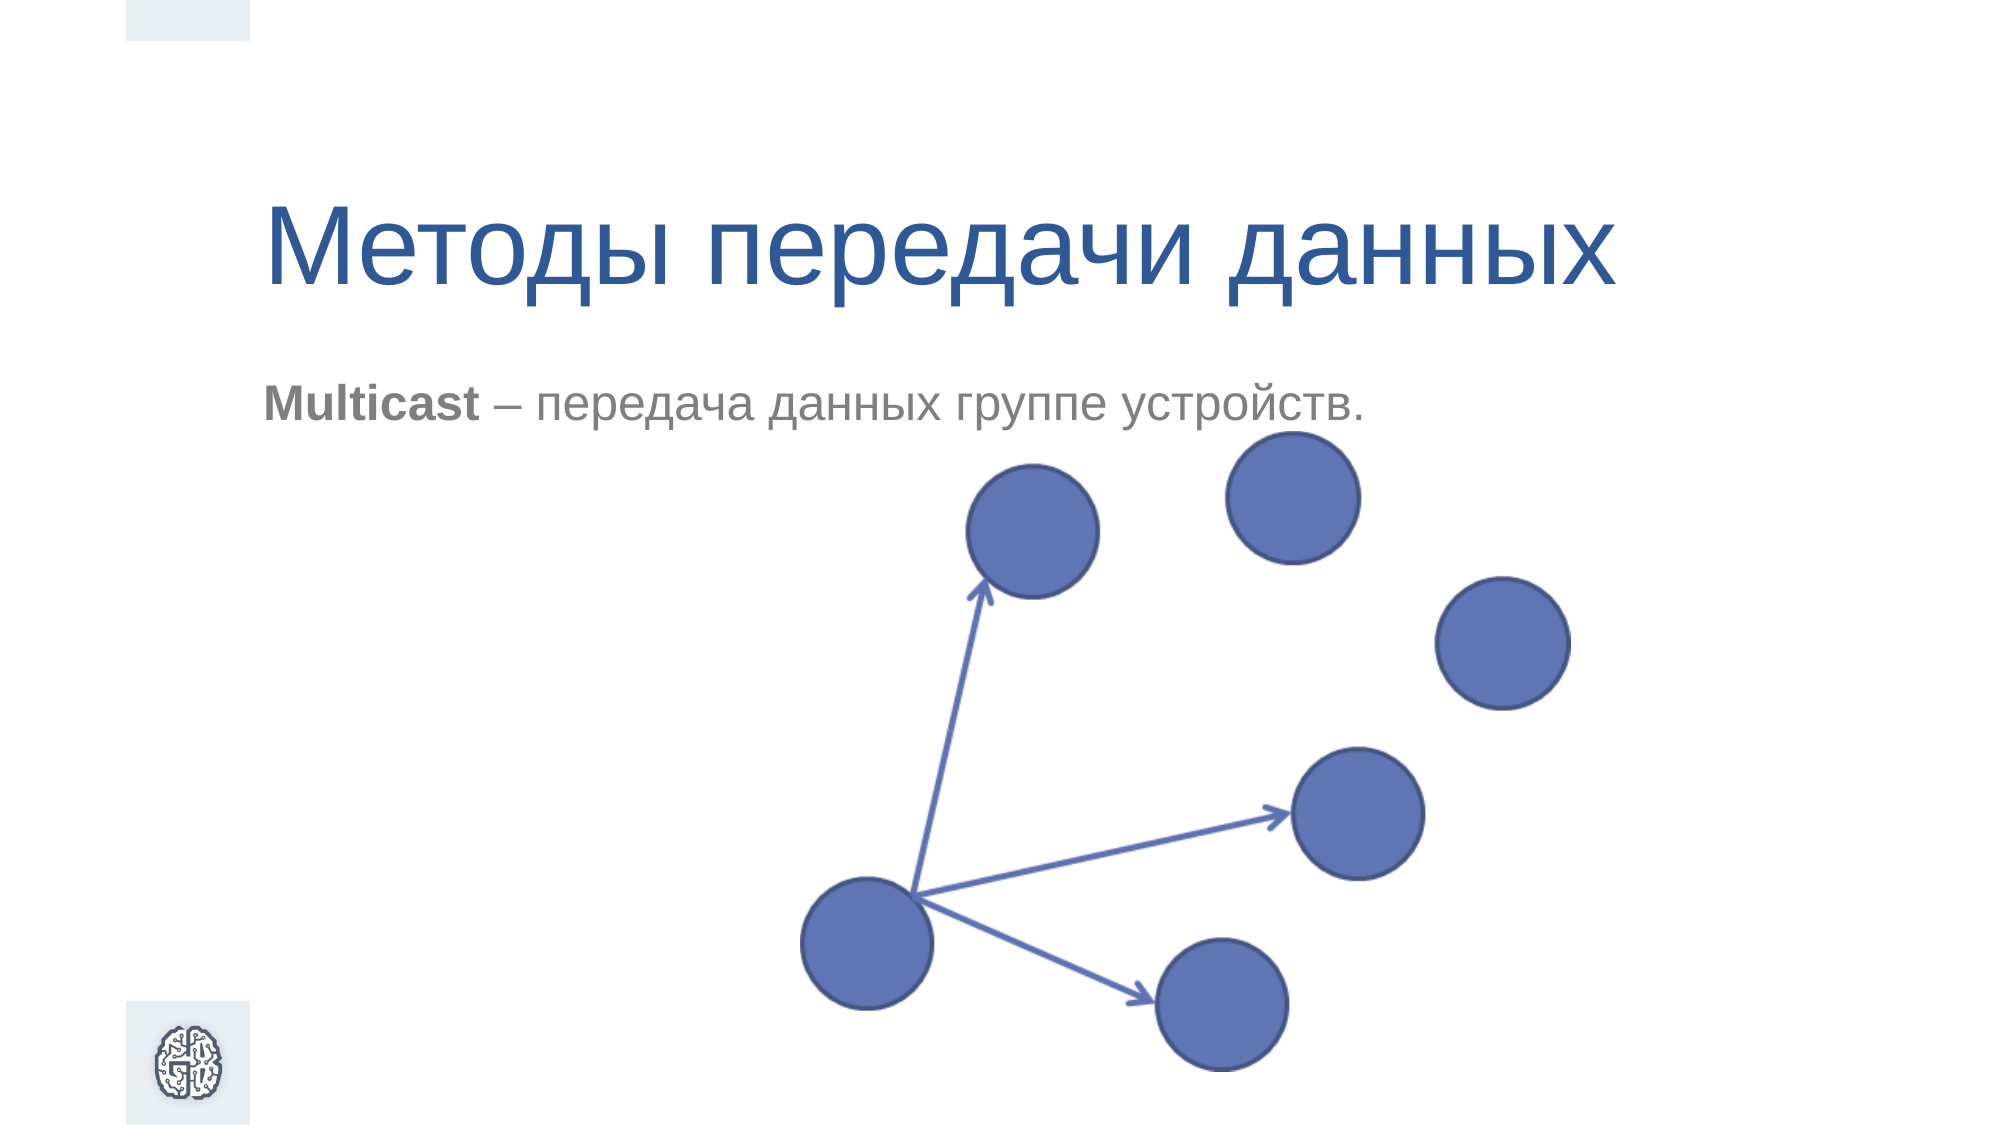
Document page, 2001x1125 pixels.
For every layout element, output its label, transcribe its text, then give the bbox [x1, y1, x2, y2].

picture [144, 1016, 232, 1110]
list Multicast – передача данных группе устройств. [248, 340, 1752, 453]
title Методы передачи данных [248, 124, 1752, 340]
picture [799, 430, 1571, 1072]
